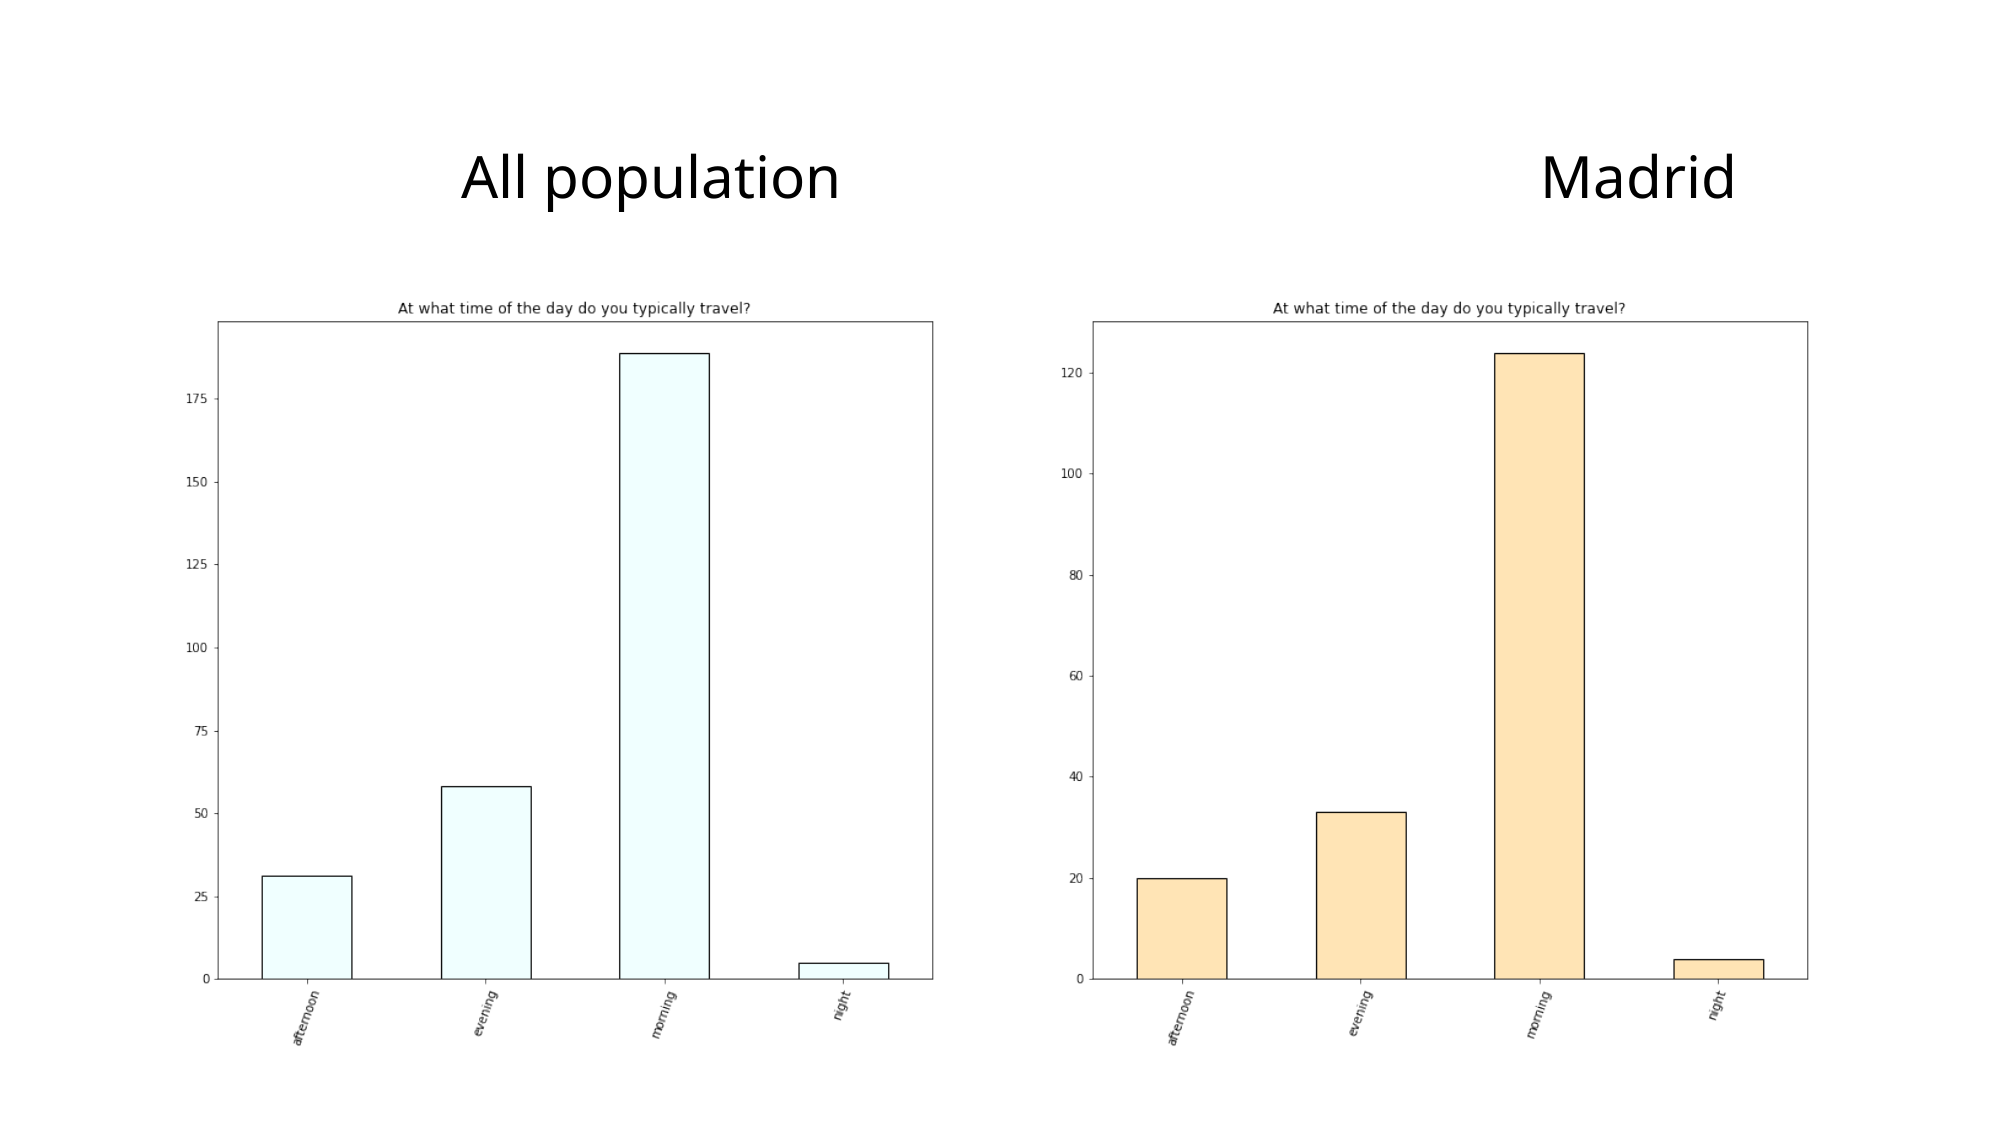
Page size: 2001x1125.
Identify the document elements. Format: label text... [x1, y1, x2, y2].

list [1036, 277, 1832, 1072]
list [161, 277, 957, 1072]
title All population Madrid [137, 59, 1863, 278]
